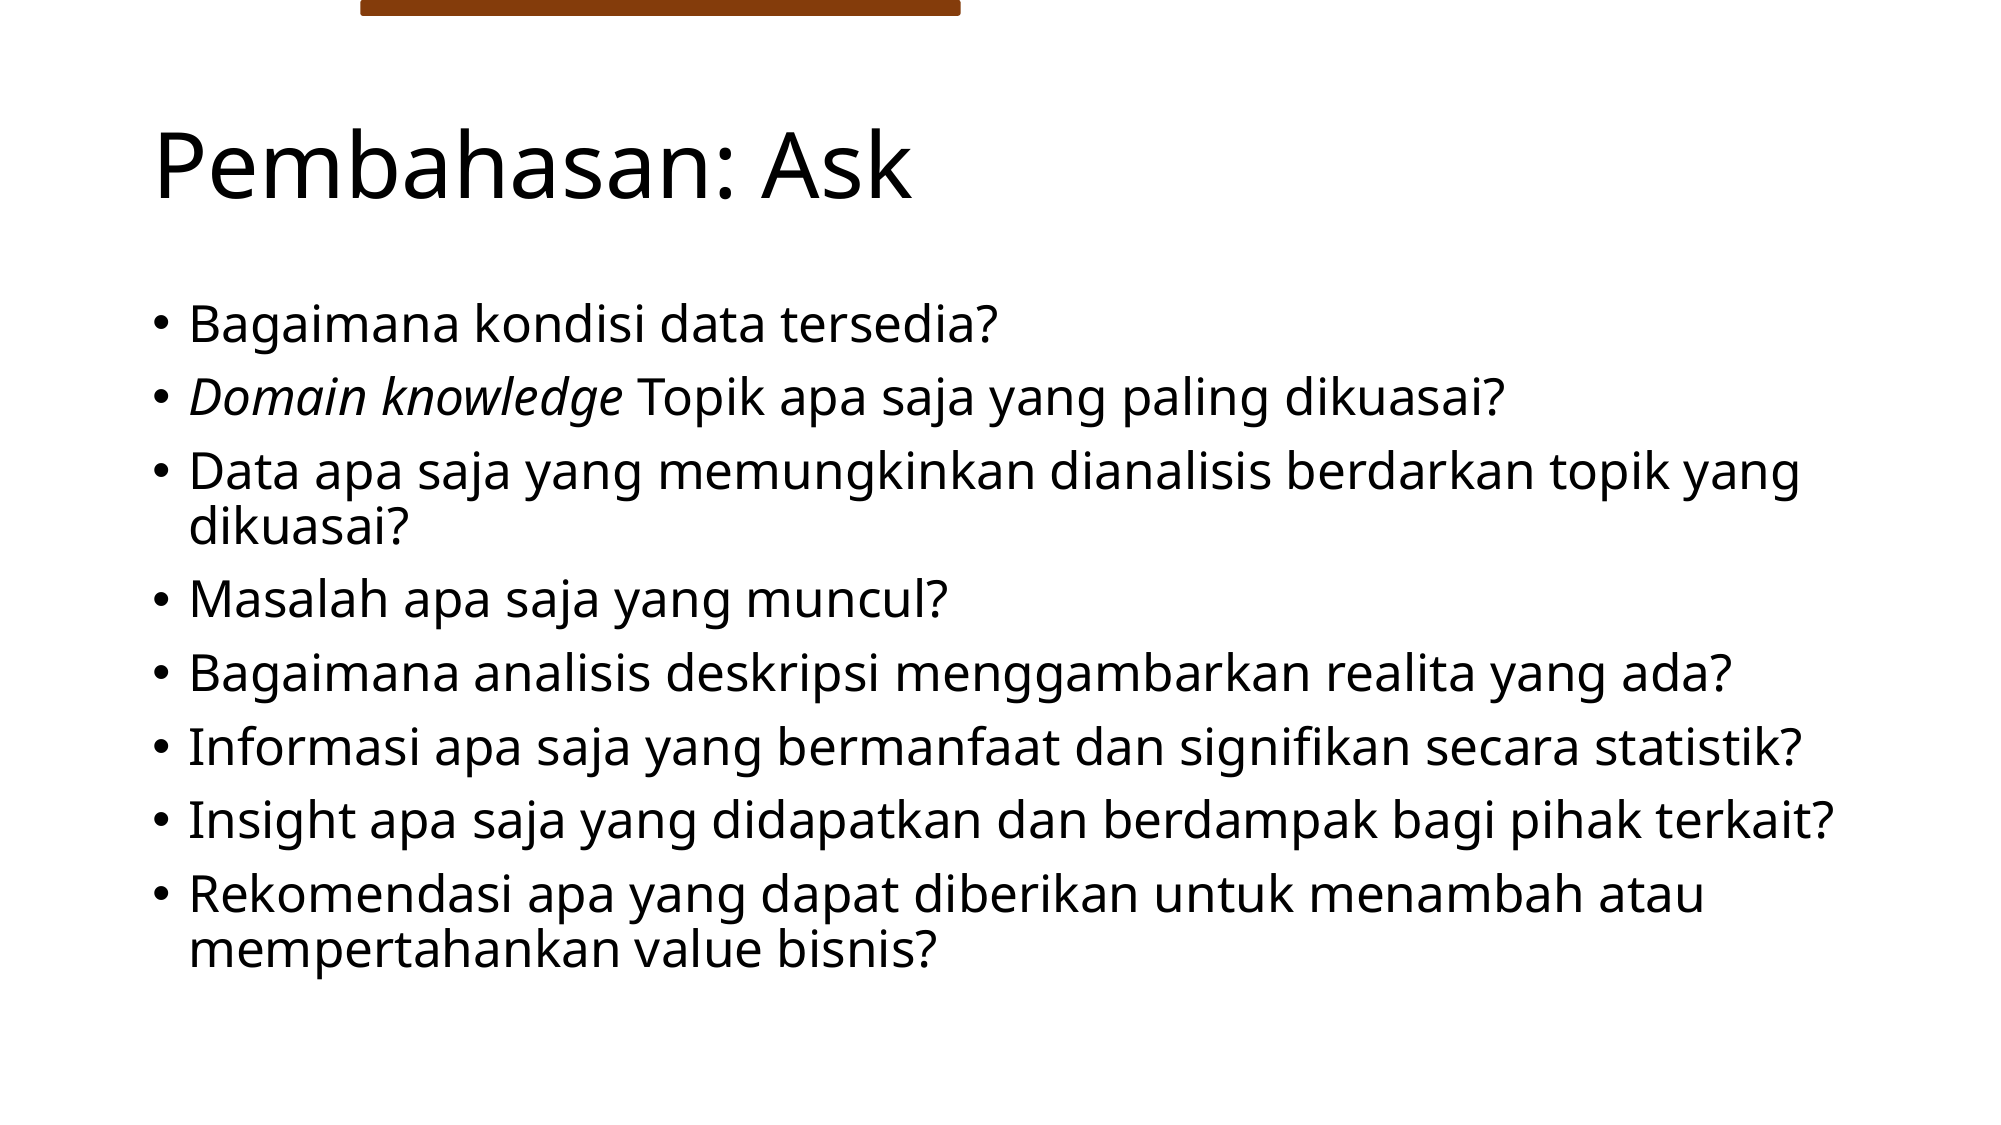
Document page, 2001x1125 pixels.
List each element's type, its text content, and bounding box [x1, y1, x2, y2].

list Bagaimana kondisi data tersedia? Domain knowledge Topik apa saja yang paling dikuasai? Data apa saja yang memungkinkan dianalisis berdarkan topik yang dikuasai? Masalah apa saja yang muncul? Bagaimana analisis deskripsi menggambarkan realita yang ada? Informasi apa saja yang bermanfaat dan signifikan secara statistik? Insight apa saja yang didapatkan dan berdampak bagi pihak terkait? Rekomendasi apa yang dapat diberikan untuk menambah atau mempertahankan value bisnis? [137, 290, 1863, 1005]
title Pembahasan: Ask [137, 59, 1863, 278]
text_box [359, 0, 962, 17]
